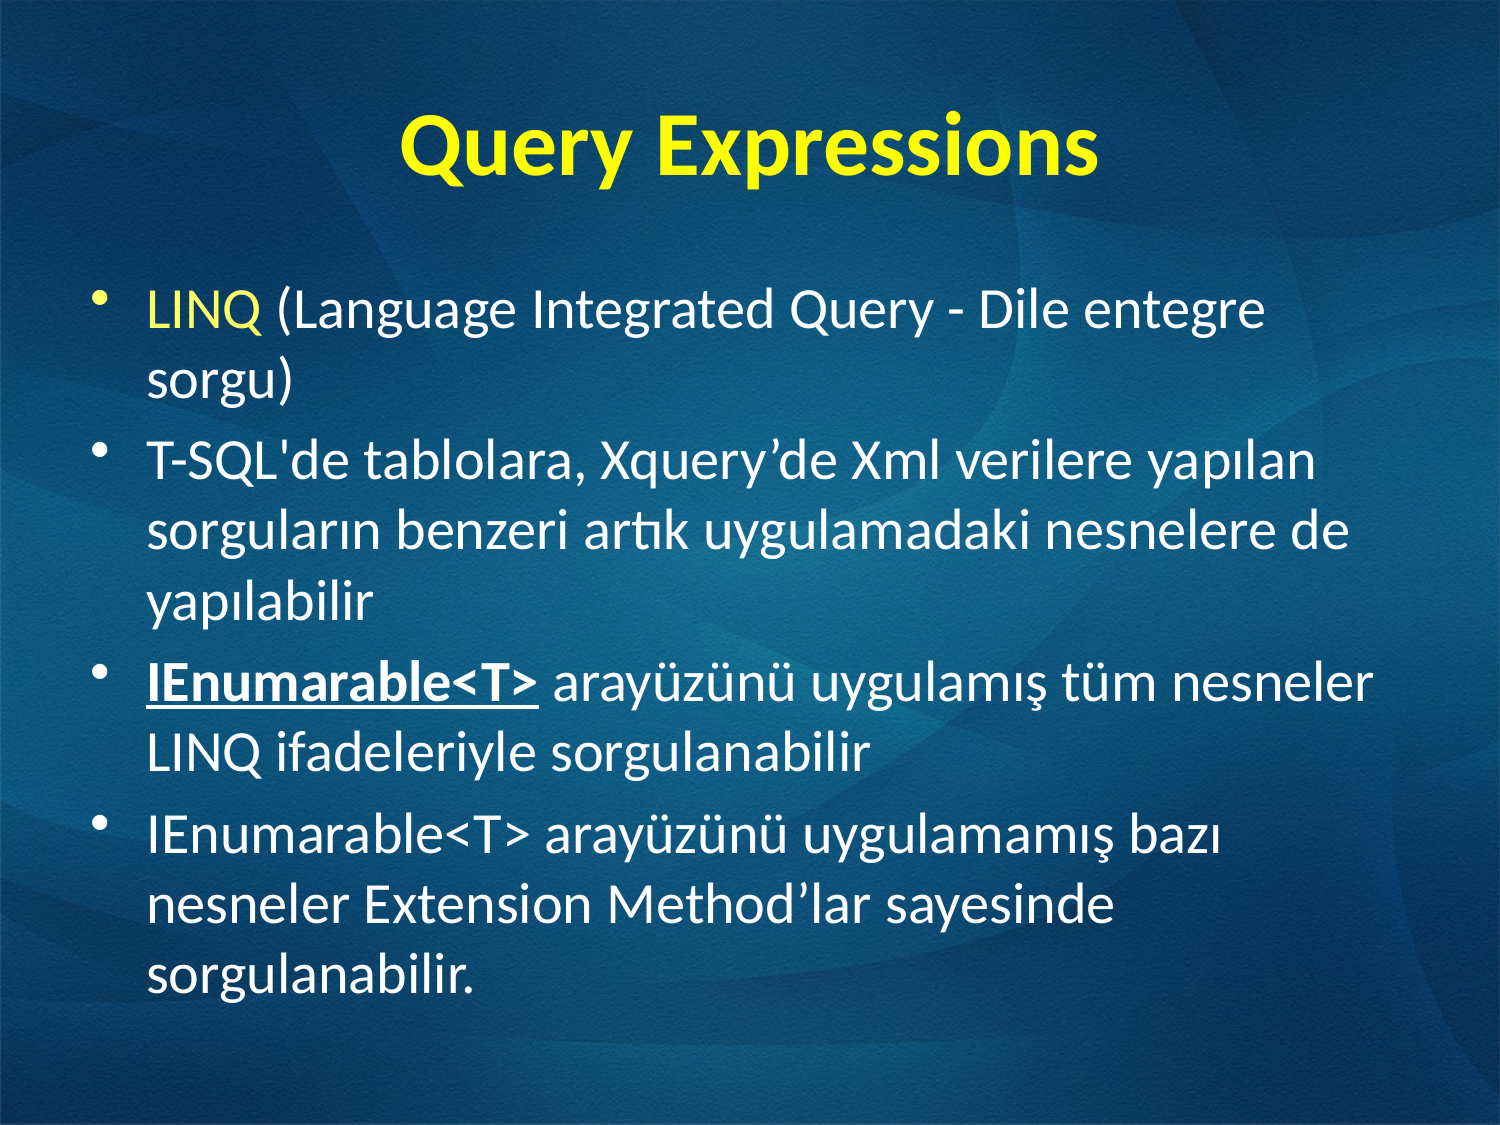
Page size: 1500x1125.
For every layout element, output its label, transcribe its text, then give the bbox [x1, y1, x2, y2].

title Query Expressions [74, 44, 1426, 233]
picture [0, 0, 1500, 1125]
list LINQ (Language Integrated Query - Dile entegre sorgu) T-SQL'de tablolara, Xquery’de Xml verilere yapılan sorguların benzeri artık uygulamadaki nesnelere de yapılabilir IEnumarable<T> arayüzünü uygulamış tüm nesneler LINQ ifadeleriyle sorgulanabilir IEnumarable<T> arayüzünü uygulamamış bazı nesneler Extension Method’lar sayesinde sorgulanabilir. [74, 262, 1426, 1083]
